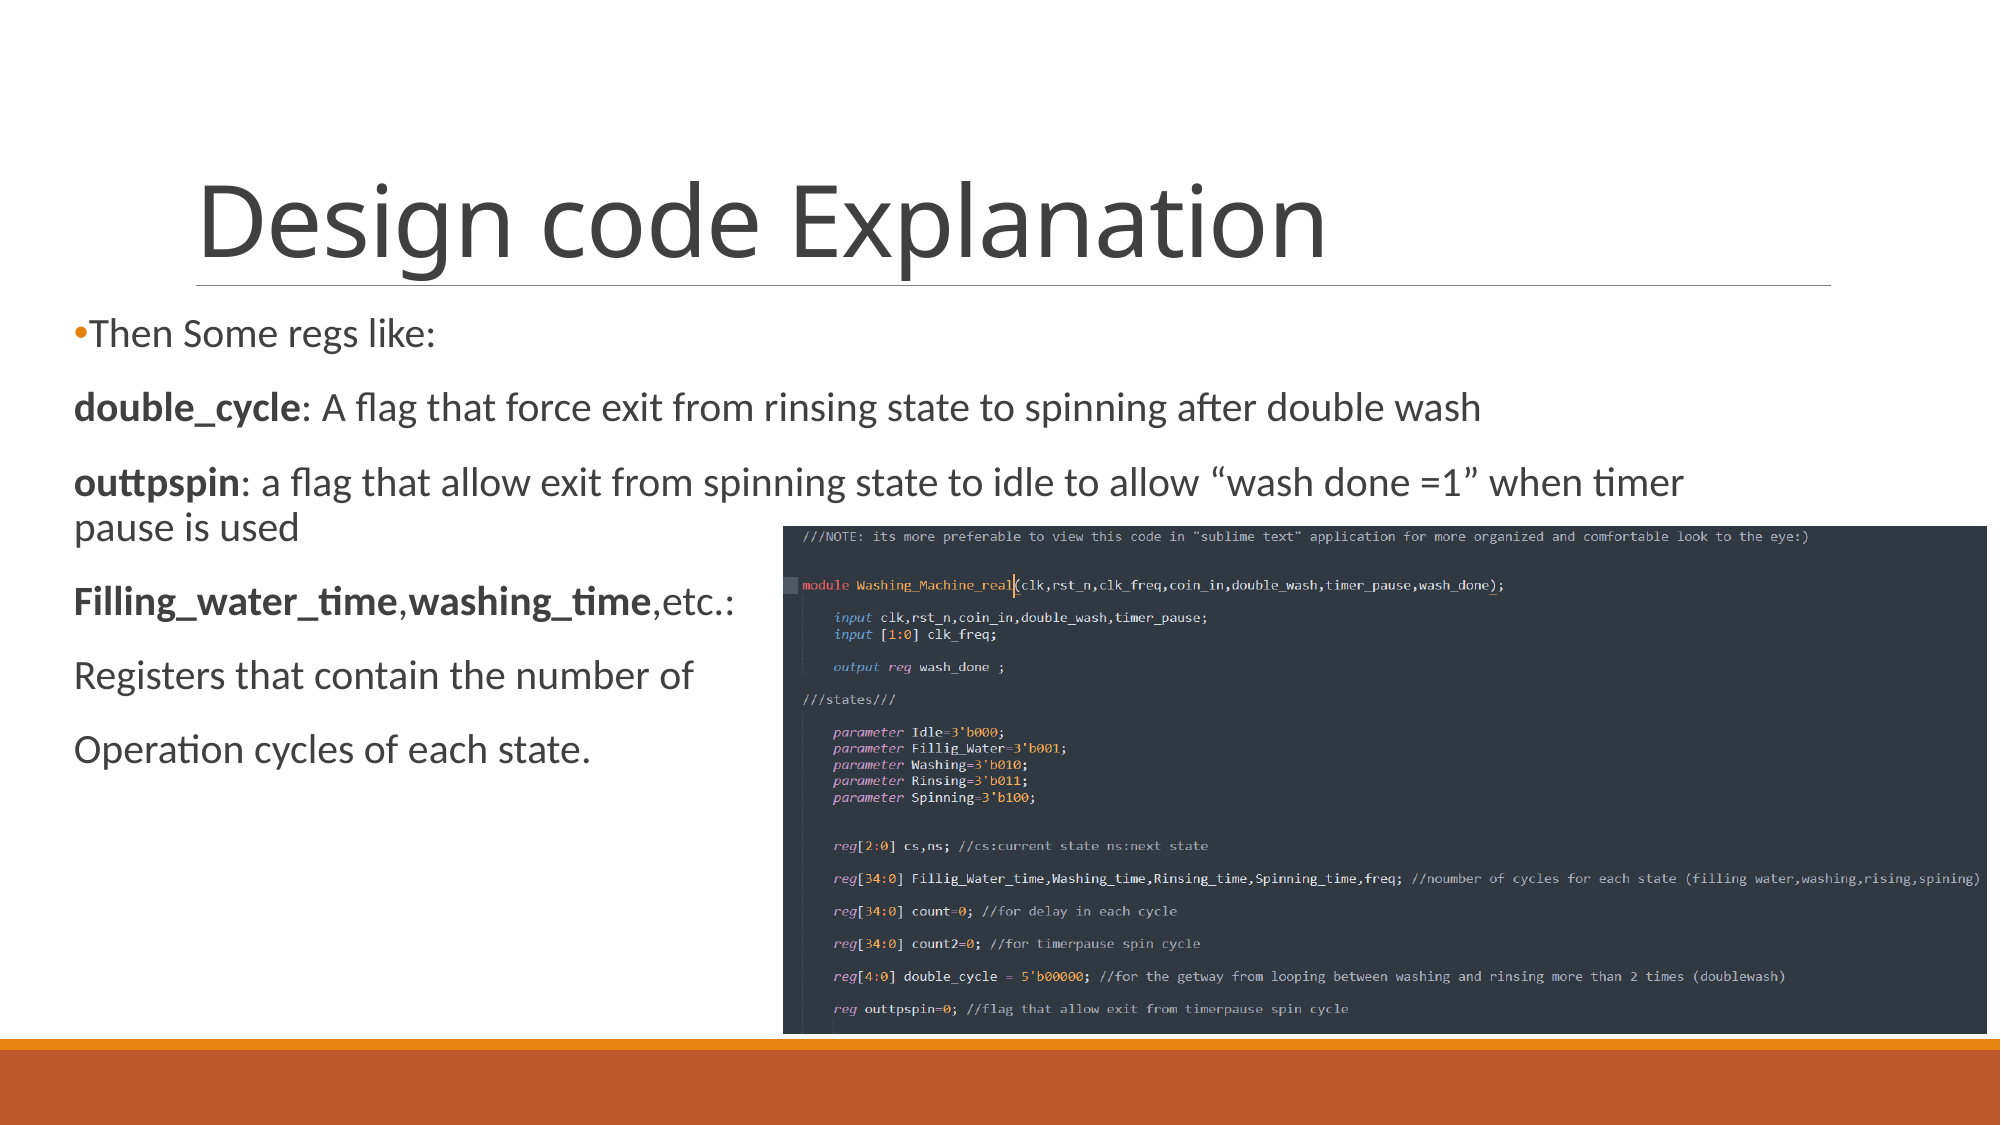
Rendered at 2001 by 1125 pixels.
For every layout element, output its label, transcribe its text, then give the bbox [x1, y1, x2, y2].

title Design code Explanation [180, 47, 1830, 285]
list Then Some regs like: double_cycle: A flag that force exit from rinsing state to spinning after double wash outtpspin: a flag that allow exit from spinning state to idle to allow “wash done =1” when timer pause is used Filling_water_time,washing_time,etc.: Registers that contain the number of Operation cycles of each state. [73, 304, 1724, 965]
picture [782, 526, 1988, 1035]
